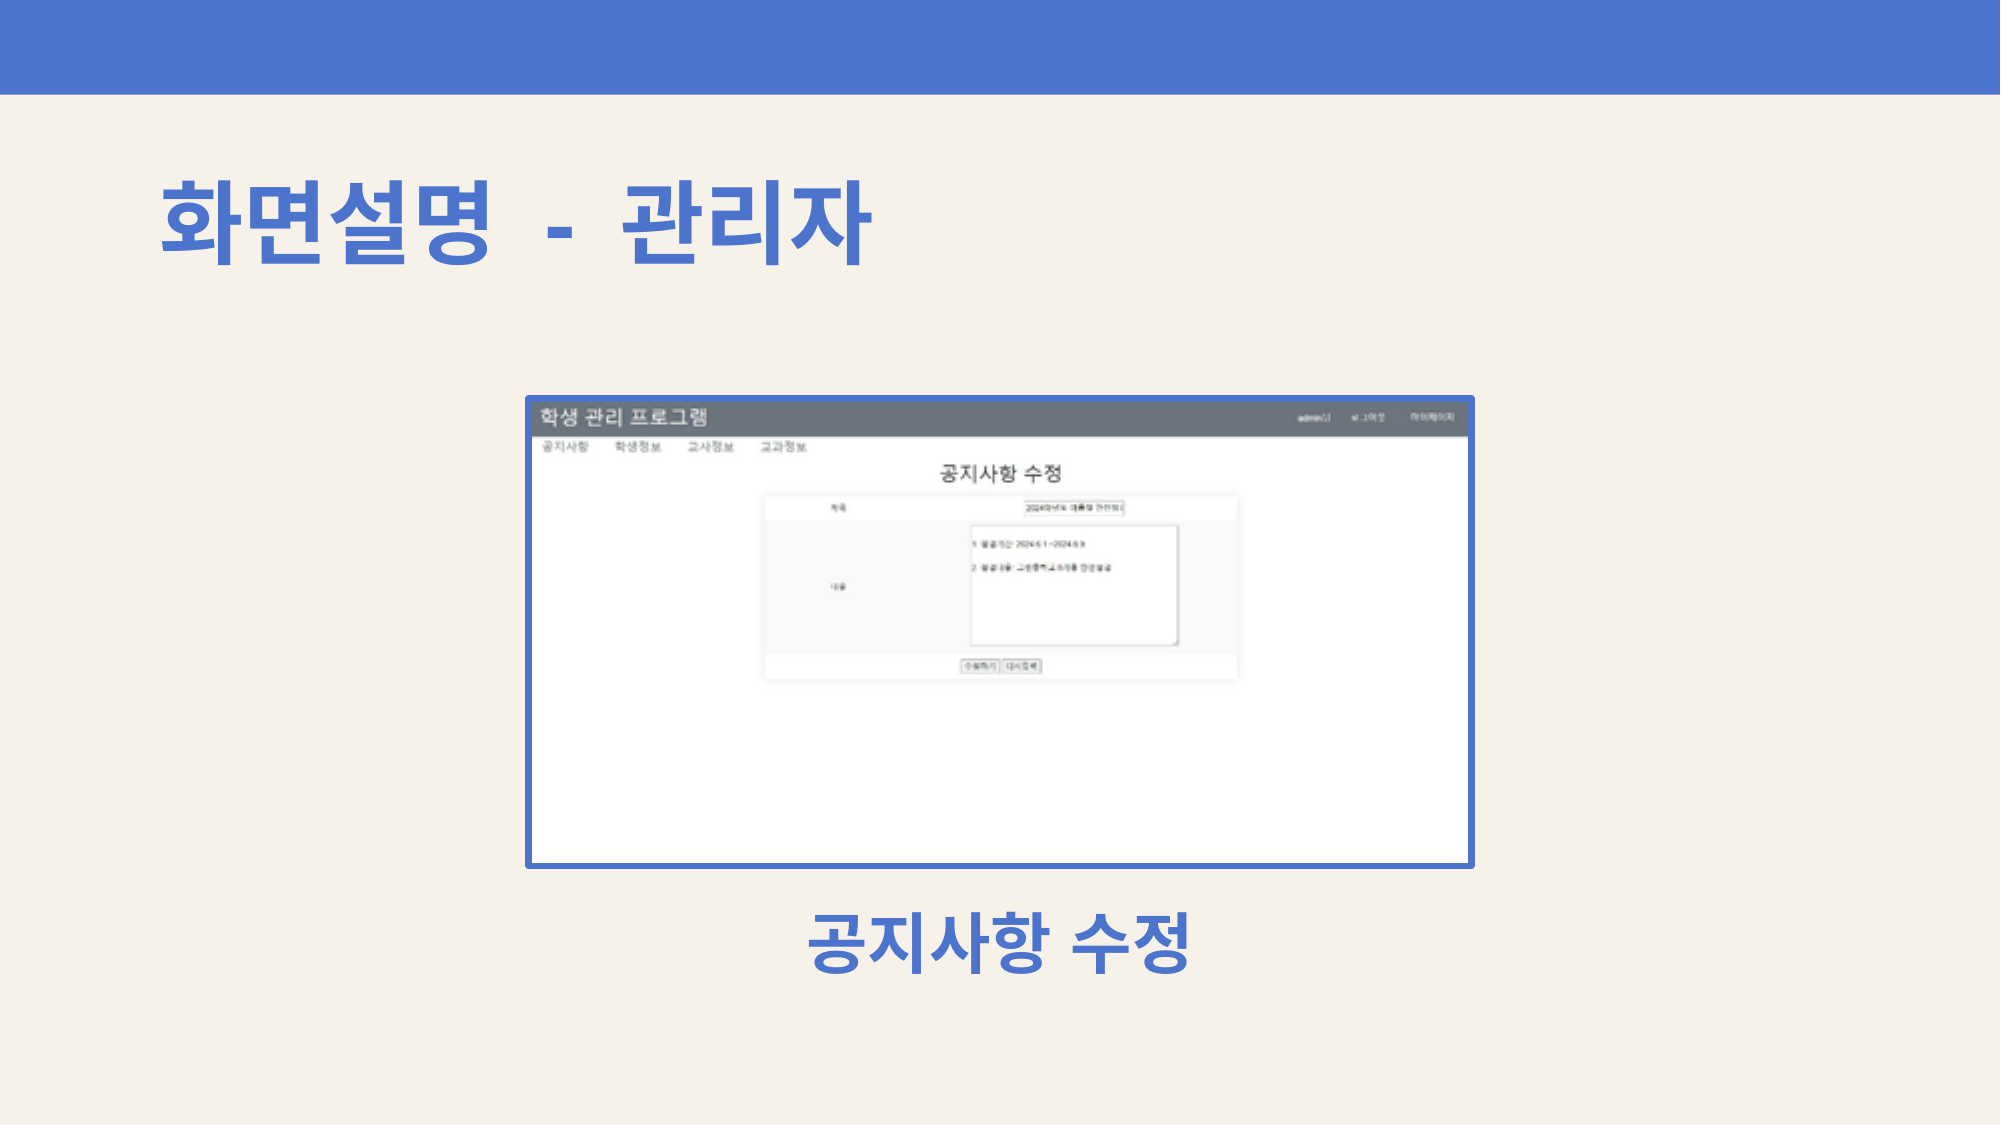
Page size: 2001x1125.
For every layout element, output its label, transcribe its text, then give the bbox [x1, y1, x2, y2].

picture [531, 401, 1469, 864]
text_box 공지사항 수정 [735, 889, 1265, 1004]
text_box [0, 0, 2000, 95]
text_box 화면설명 - 관리자 [144, 108, 1269, 348]
